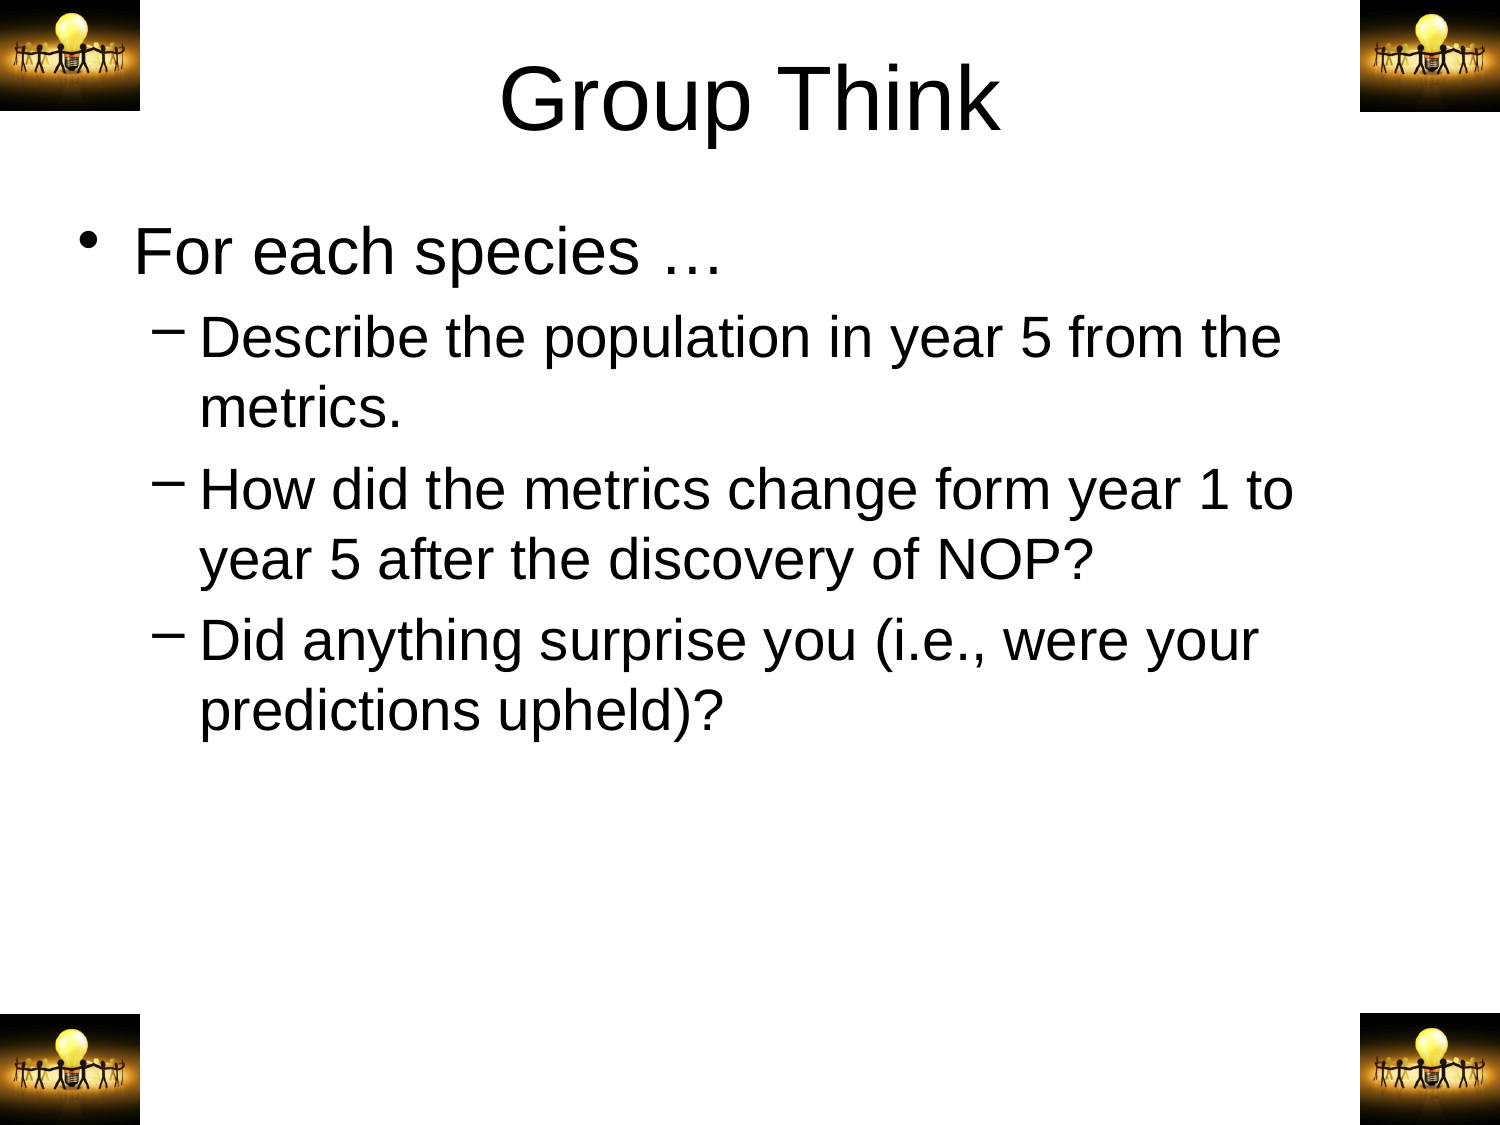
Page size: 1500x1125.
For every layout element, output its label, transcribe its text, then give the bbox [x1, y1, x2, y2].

list For each species … Describe the population in year 5 from the metrics. How did the metrics change form year 1 to year 5 after the discovery of NOP? Did anything surprise you (i.e., were your predictions upheld)? [62, 200, 1413, 1105]
picture [1360, 1013, 1500, 1125]
title Group Think [75, 0, 1425, 188]
picture [0, 1014, 140, 1125]
picture [0, 0, 140, 112]
picture [1360, 0, 1500, 113]
